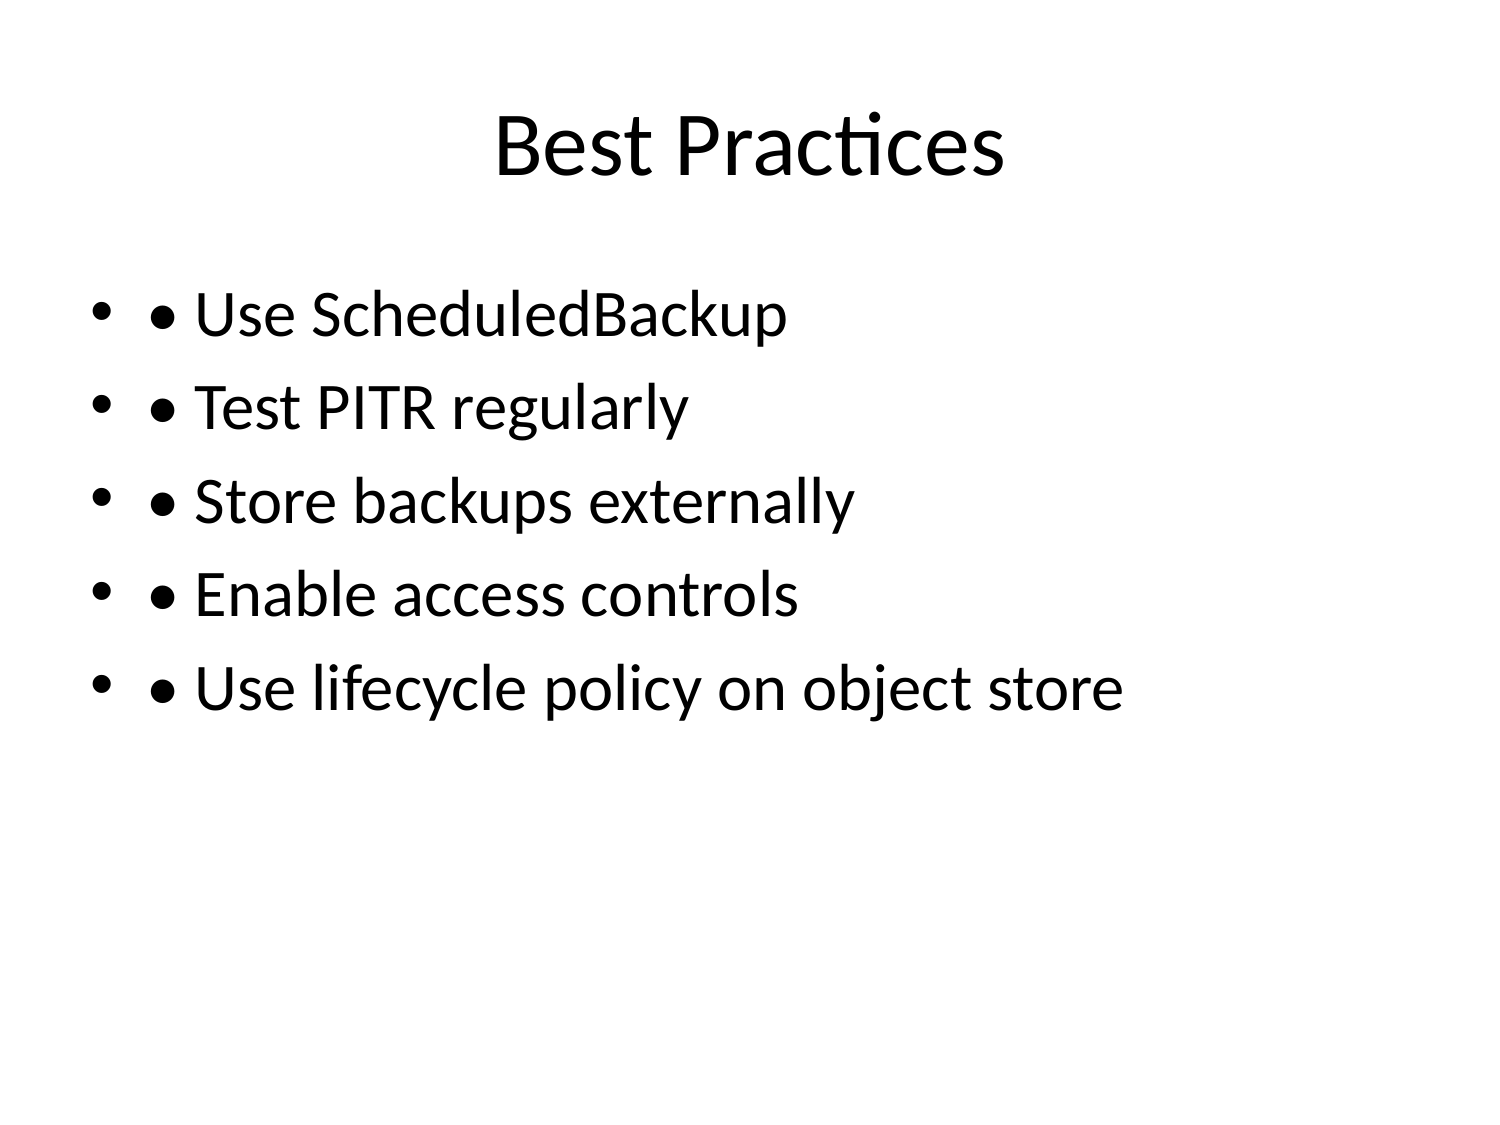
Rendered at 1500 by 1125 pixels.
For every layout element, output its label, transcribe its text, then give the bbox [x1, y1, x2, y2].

title Best Practices [75, 45, 1425, 233]
list • Use ScheduledBackup • Test PITR regularly • Store backups externally • Enable access controls • Use lifecycle policy on object store [75, 262, 1425, 1005]
